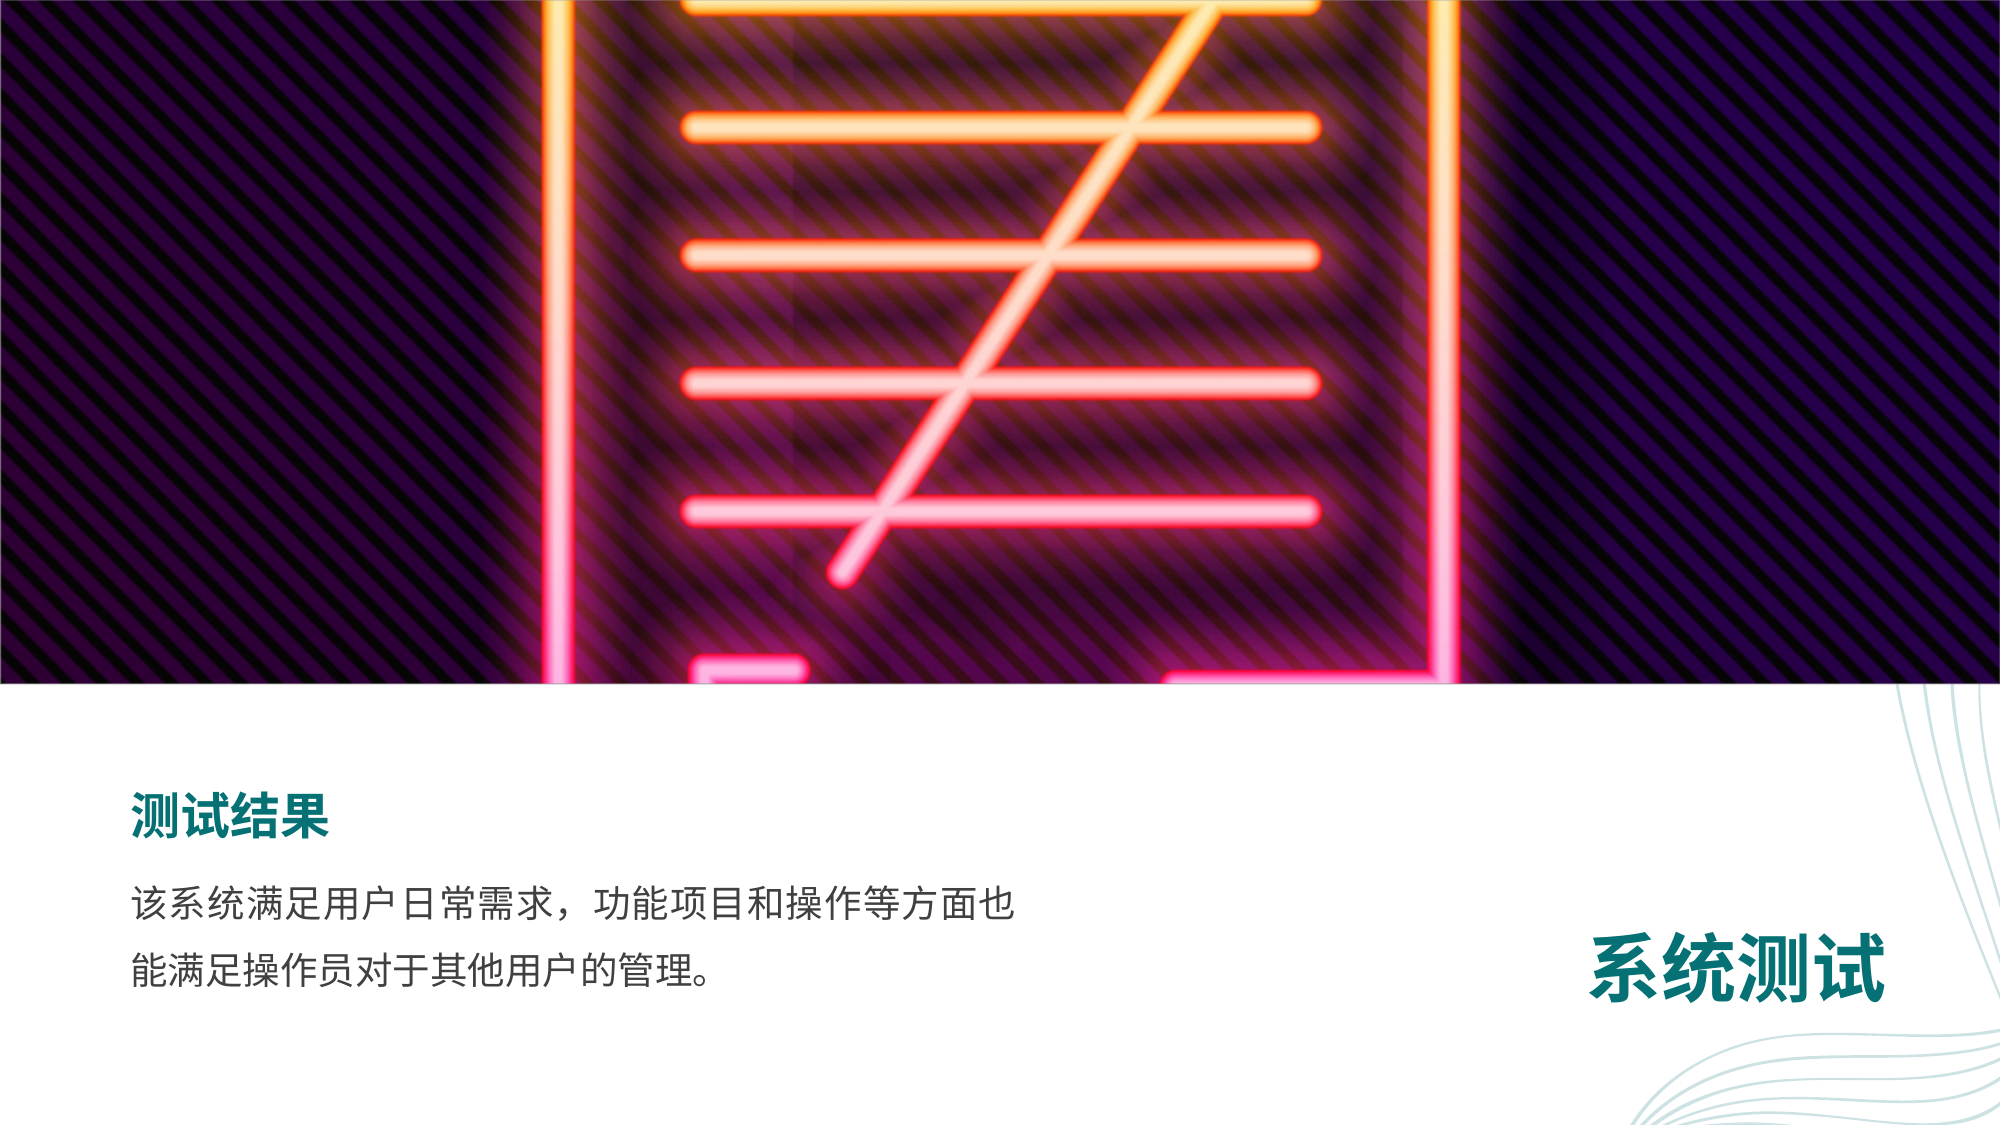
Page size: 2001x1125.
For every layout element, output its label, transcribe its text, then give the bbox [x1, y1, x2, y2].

text_box 测试结果 [130, 771, 1017, 846]
text_box 该系统满足用户日常需求，功能项目和操作等方面也能满足操作员对于其他用户的管理。 [130, 857, 1017, 1012]
picture [0, 0, 2000, 684]
title 系统测试 [1097, 771, 1886, 1012]
